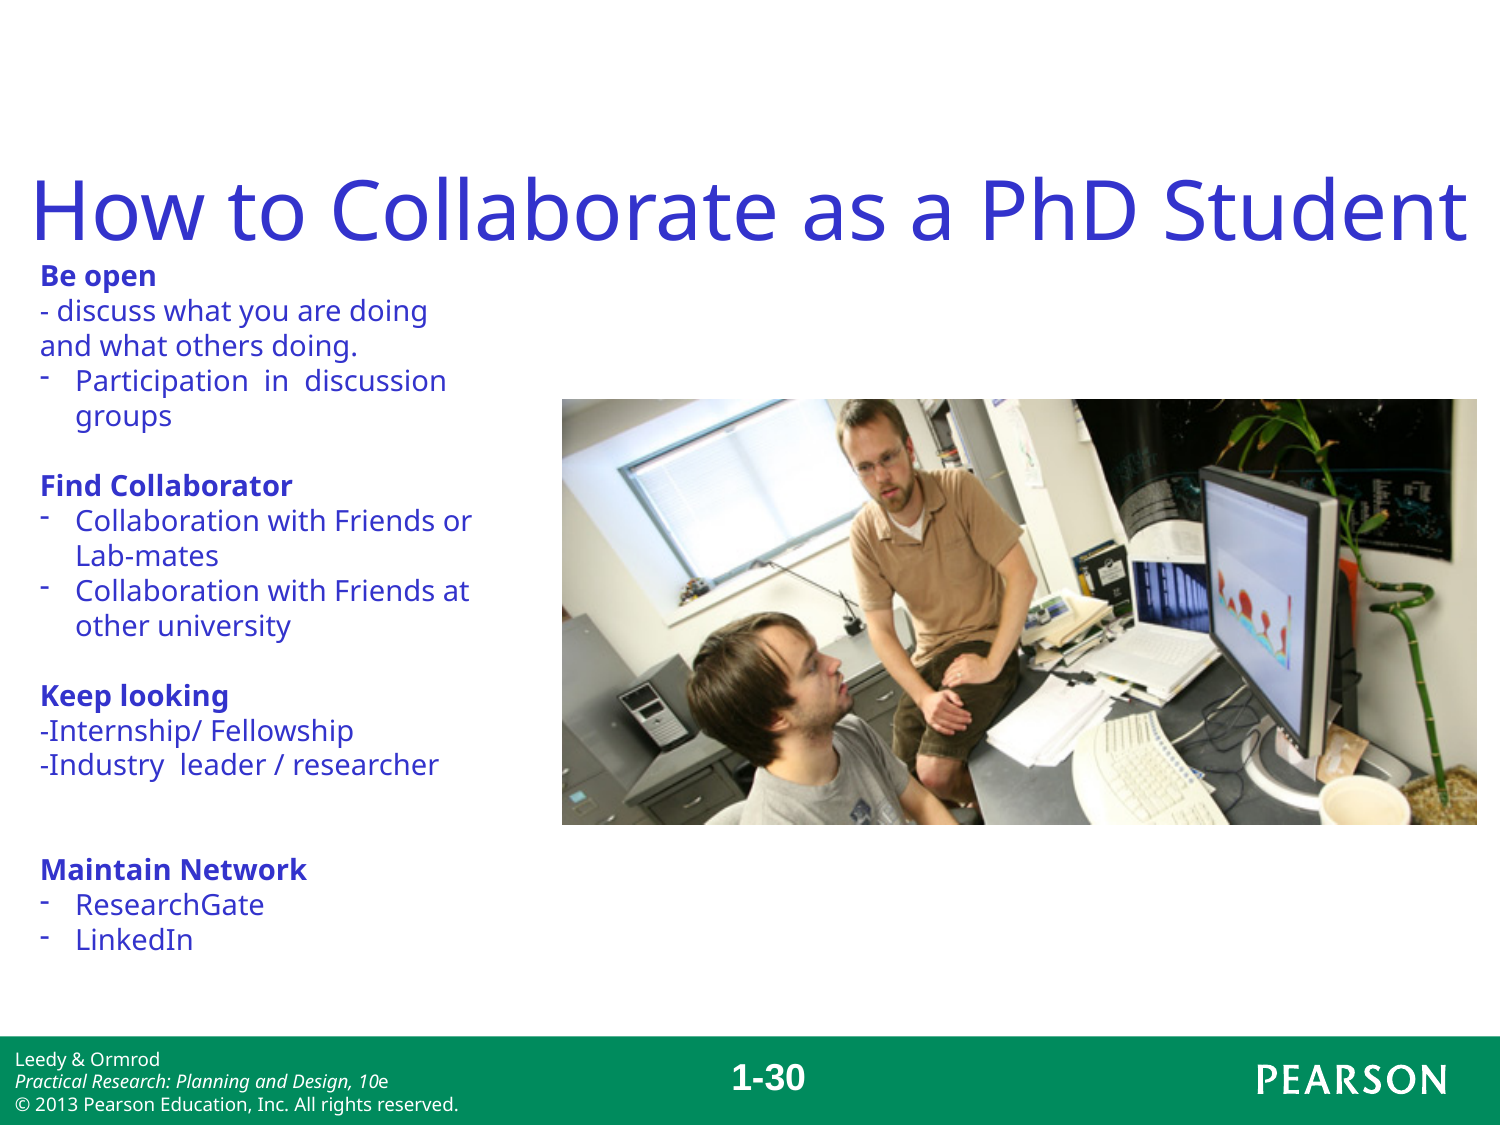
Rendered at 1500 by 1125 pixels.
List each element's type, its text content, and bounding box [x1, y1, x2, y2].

text_box Be open - discuss what you are doing and what others doing. Participation in discussion groups Find Collaborator Collaboration with Friends or Lab-mates Collaboration with Friends at other university Keep looking -Internship/ Fellowship -Industry leader / researcher Maintain Network ResearchGate LinkedIn [24, 249, 500, 1069]
text_box Leedy & Ormrod Practical Research: Planning and Design, 10e © 2013 Pearson Education, Inc. All rights reserved. [0, 1037, 613, 1125]
picture [562, 399, 1477, 826]
title How to Collaborate as a PhD Student [0, 112, 1500, 301]
text_box 1-29 [712, 1024, 825, 1106]
